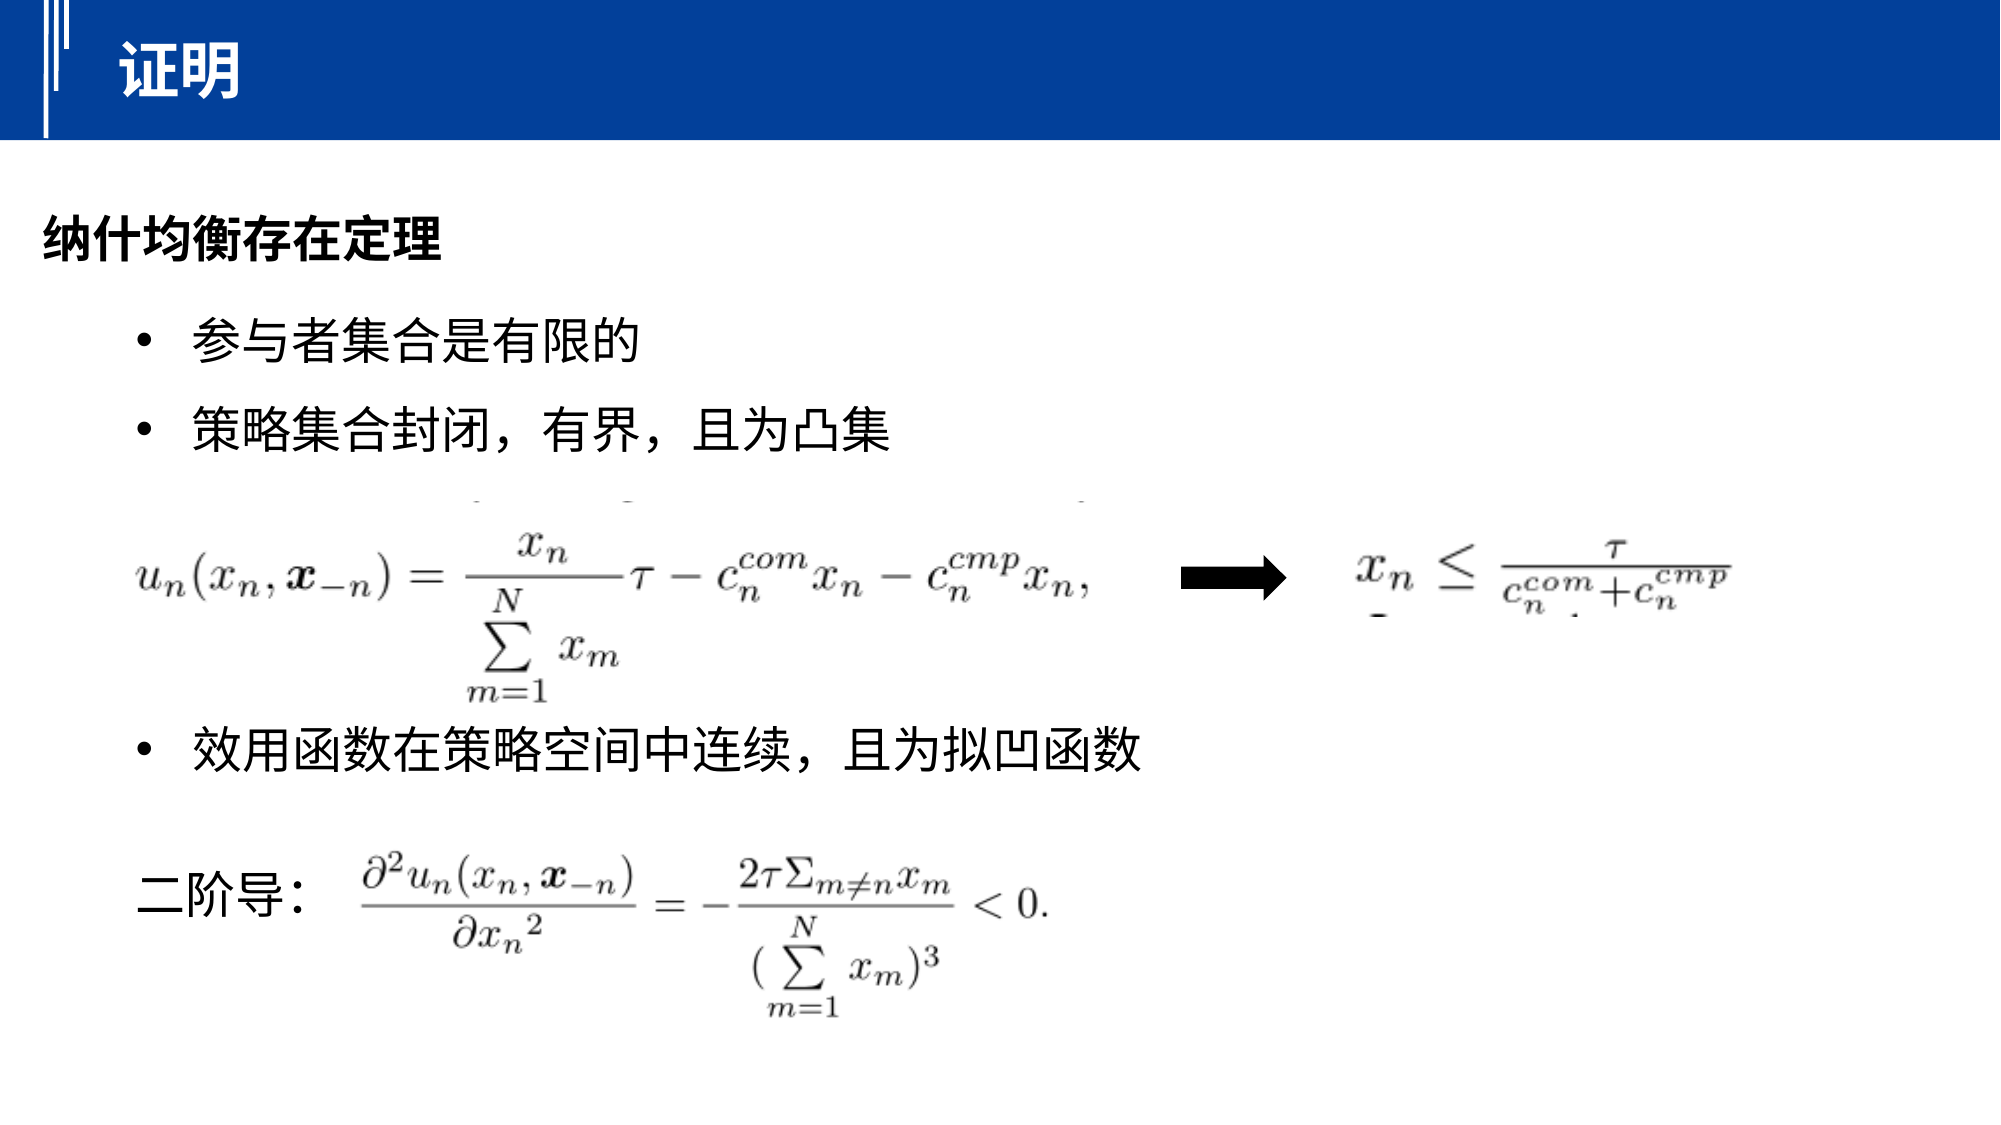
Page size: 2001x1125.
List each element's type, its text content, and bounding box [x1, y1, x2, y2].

text_box 策略集合封闭，有界，且为凸集 [120, 391, 975, 466]
text_box 证明 [102, 23, 847, 114]
picture [334, 825, 1075, 1037]
text_box 纳什均衡存在定理 [27, 199, 1792, 275]
text_box [0, 0, 2000, 141]
picture [1340, 510, 1751, 617]
picture [120, 501, 1106, 723]
text_box 参与者集合是有限的 [120, 301, 780, 377]
text_box 二阶导： [120, 855, 334, 931]
text_box 效用函数在策略空间中连续，且为拟凹函数 [120, 711, 1273, 786]
text_box [1181, 555, 1287, 601]
